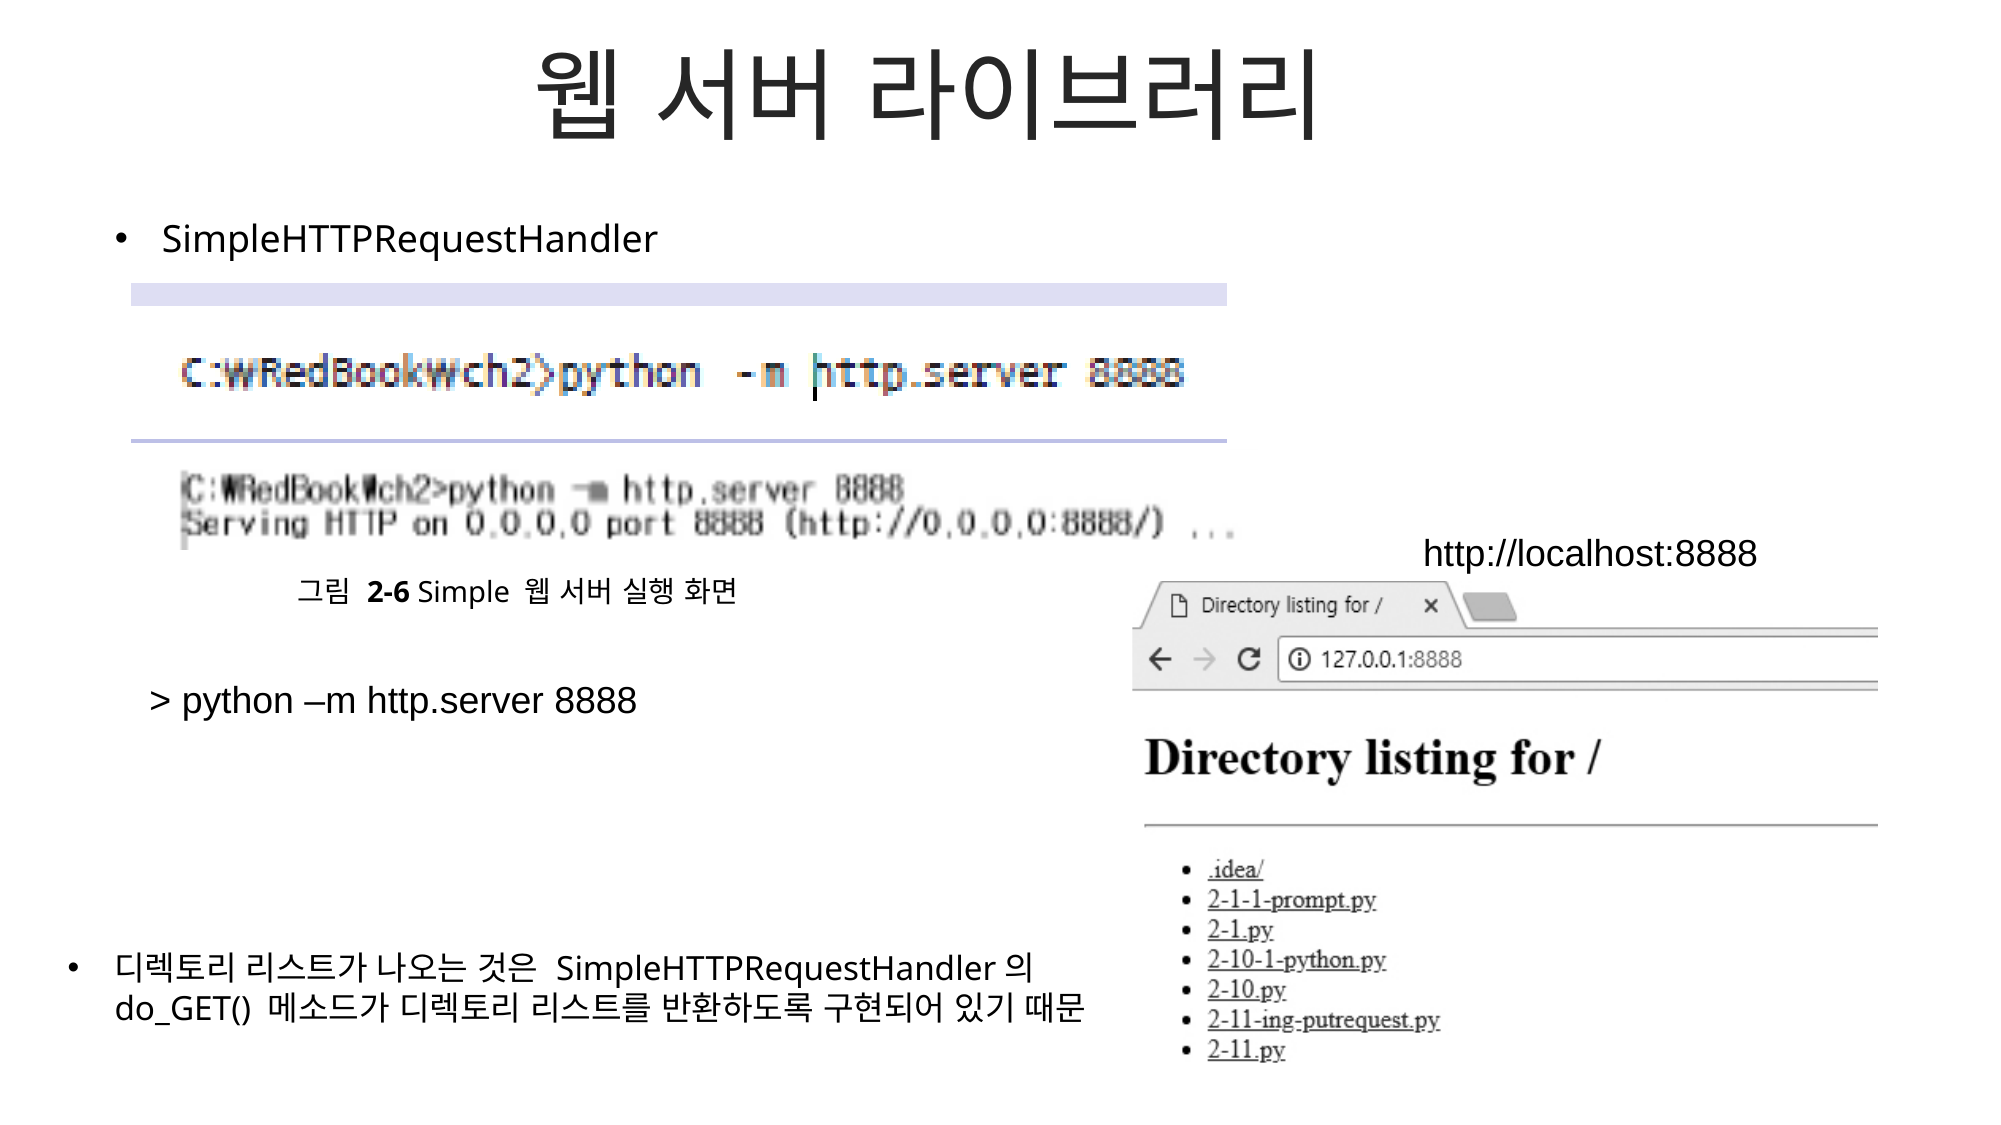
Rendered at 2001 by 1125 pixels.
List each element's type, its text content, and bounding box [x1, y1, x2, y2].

text_box 그림 2-6 Simple 웹 서버 실행 화면 [283, 566, 762, 616]
picture [1132, 581, 1878, 1066]
picture [131, 283, 1258, 550]
text_box > python –m http.server 8888 [134, 668, 664, 729]
text_box 디렉토리 리스트가 나오는 것은 SimpleHTTPRequestHandler의 do_GET() 메소드가 디렉토리 리스트를 반환하도록 구현되어 있기 때문 [53, 940, 1132, 1035]
text_box SimpleHTTPRequestHandler [100, 208, 674, 268]
list 웹 서버 라이브러리 [268, 41, 1591, 161]
text_box http://localhost:8888 [1408, 521, 1774, 581]
